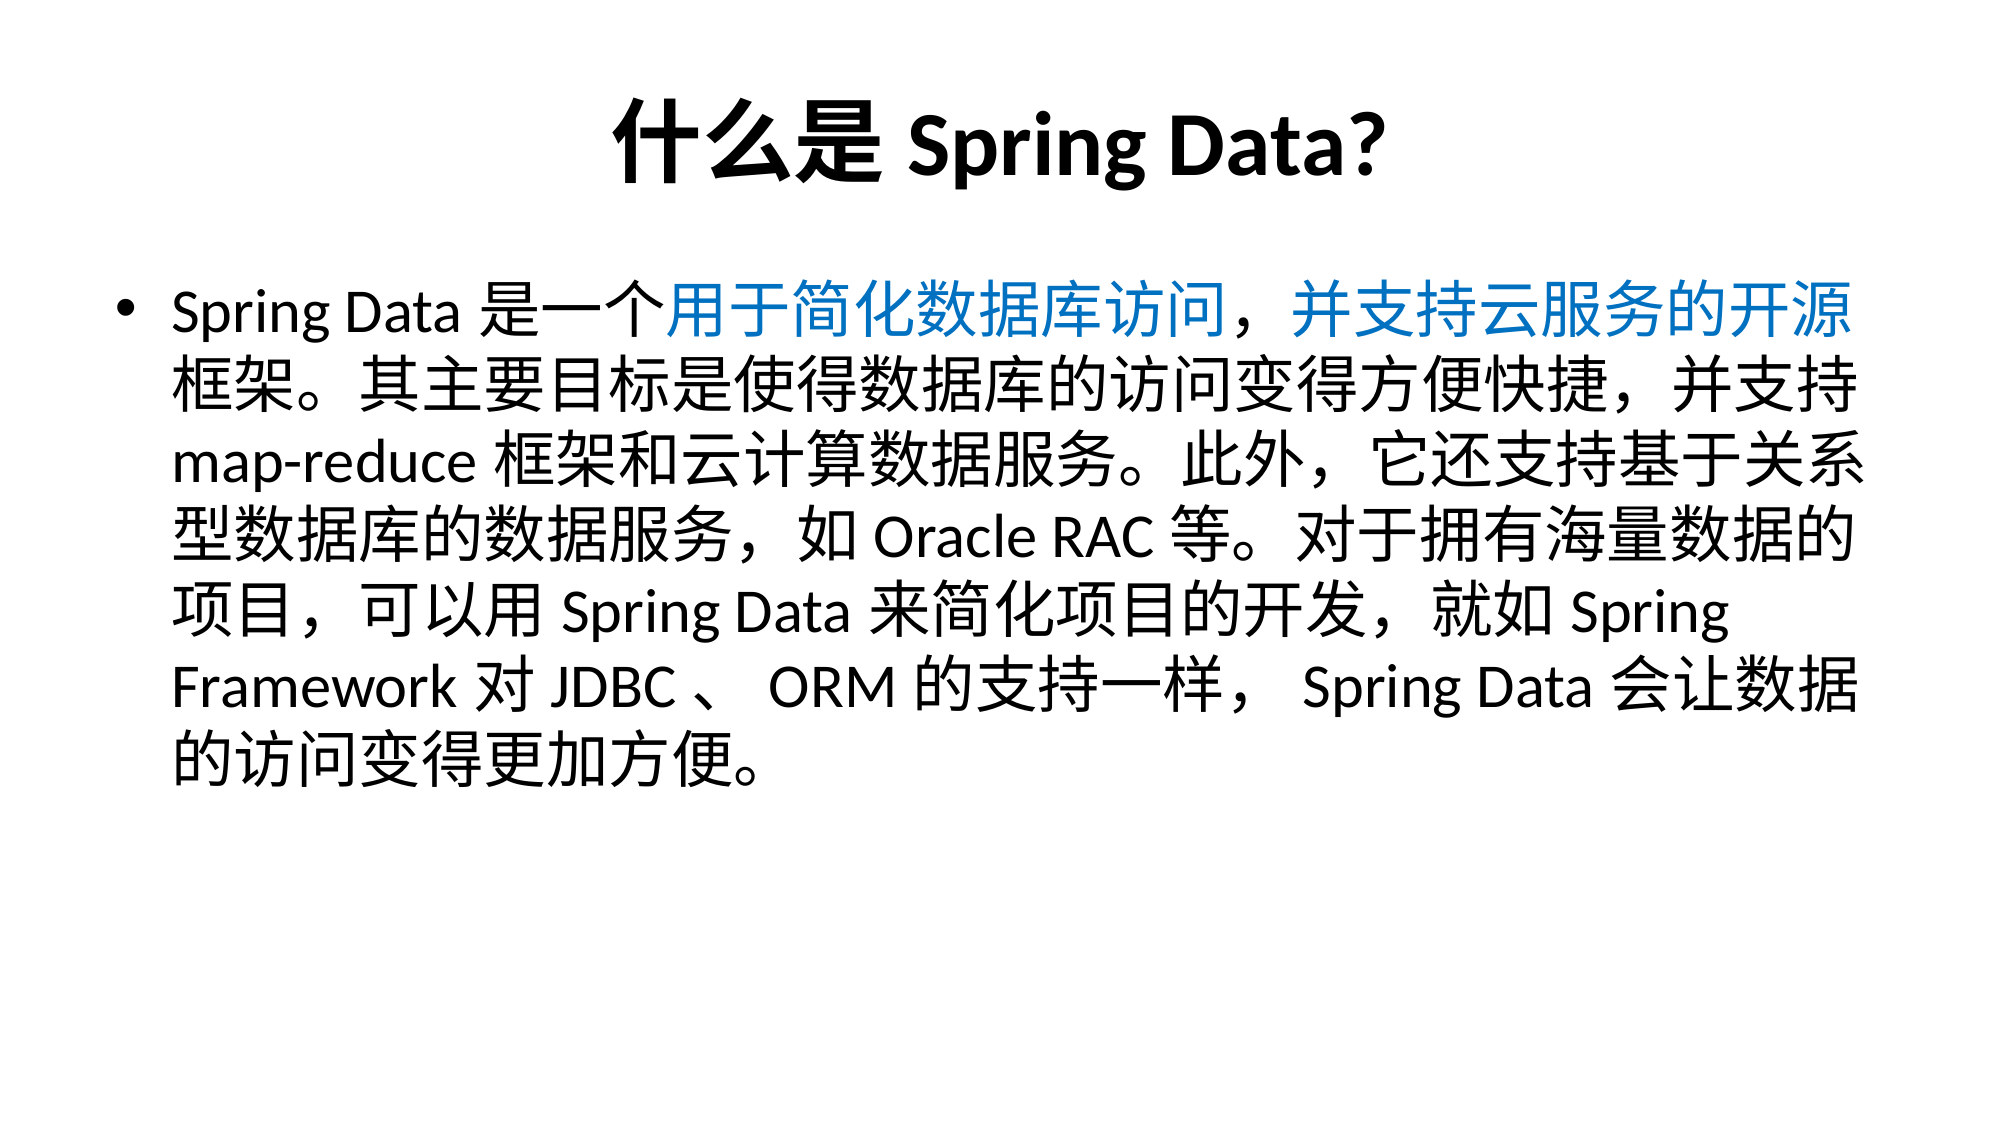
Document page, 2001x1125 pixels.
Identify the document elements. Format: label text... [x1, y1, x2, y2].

title 什么是Spring Data? [99, 45, 1900, 233]
list Spring Data是一个用于简化数据库访问，并支持云服务的开源框架。其主要目标是使得数据库的访问变得方便快捷，并支持map-reduce框架和云计算数据服务。此外，它还支持基于关系型数据库的数据服务，如Oracle RAC等。对于拥有海量数据的项目，可以用Spring Data来简化项目的开发，就如Spring Framework对JDBC、ORM的支持一样，Spring Data会让数据的访问变得更加方便。 [99, 262, 1900, 1005]
